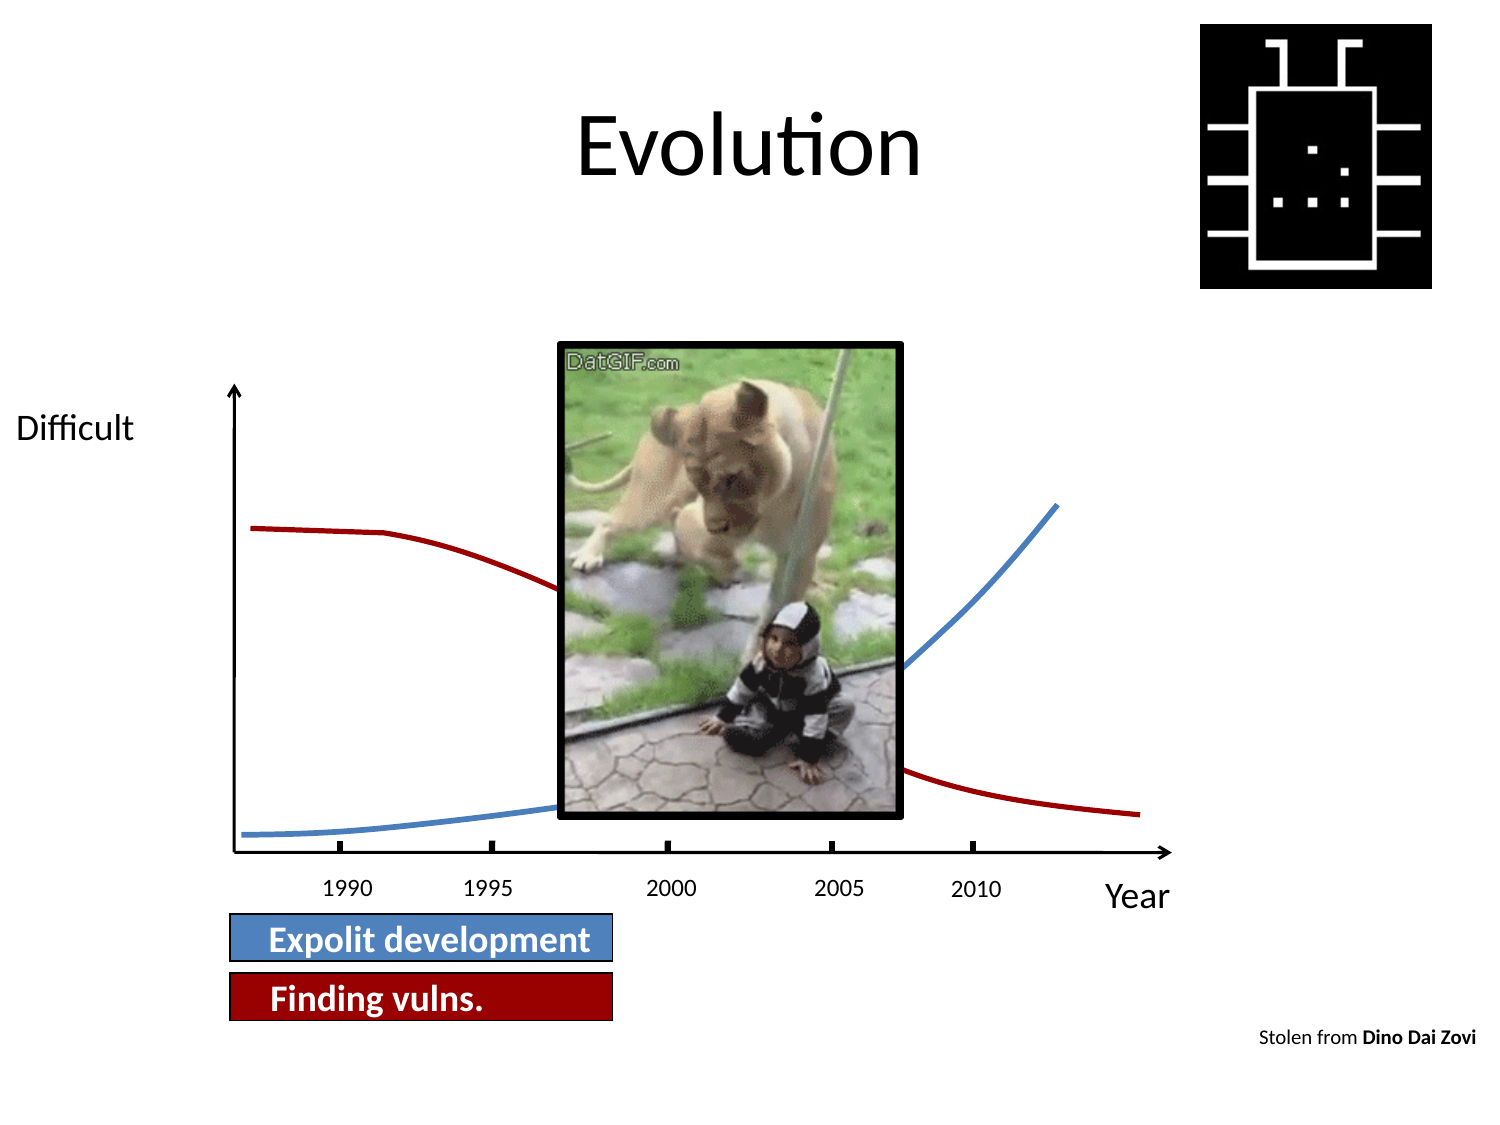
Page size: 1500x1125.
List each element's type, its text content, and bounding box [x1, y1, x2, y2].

picture [1199, 24, 1432, 290]
text_box Finding vulns. [230, 972, 613, 1021]
title Evolution [75, 45, 1194, 233]
picture [562, 345, 899, 816]
text_box 1990 [307, 864, 388, 909]
text_box [250, 528, 557, 628]
text_box [82, 324, 1454, 485]
text_box 1995 [447, 864, 529, 909]
text_box Expolit development [230, 913, 613, 962]
text_box Year [1090, 863, 1186, 924]
text_box [904, 738, 1141, 815]
text_box 2005 [799, 864, 881, 909]
text_box Stolen from Dino Dai Zovi [1244, 1016, 1492, 1057]
text_box Difficult [1, 395, 150, 455]
text_box 2000 [631, 864, 713, 909]
text_box [904, 504, 1059, 668]
text_box [241, 707, 557, 836]
text_box 2010 [936, 865, 1017, 911]
